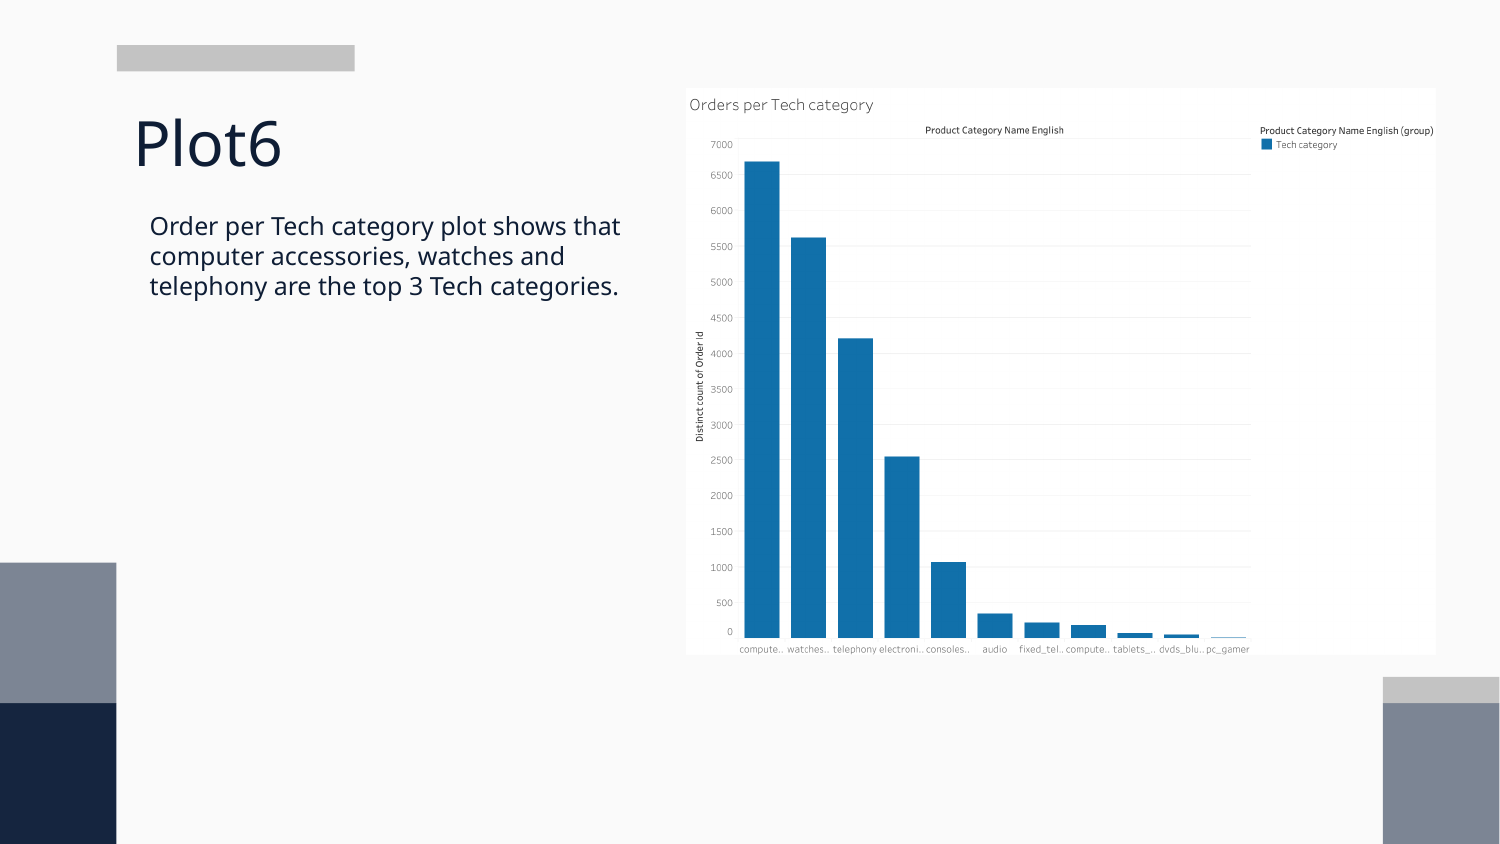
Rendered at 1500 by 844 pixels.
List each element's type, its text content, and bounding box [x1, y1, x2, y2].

text_box Order per Tech category plot shows that computer accessories, watches and telephony are the top 3 Tech categories. [134, 195, 643, 316]
picture [686, 88, 1436, 656]
title Plot6 [118, 88, 684, 183]
